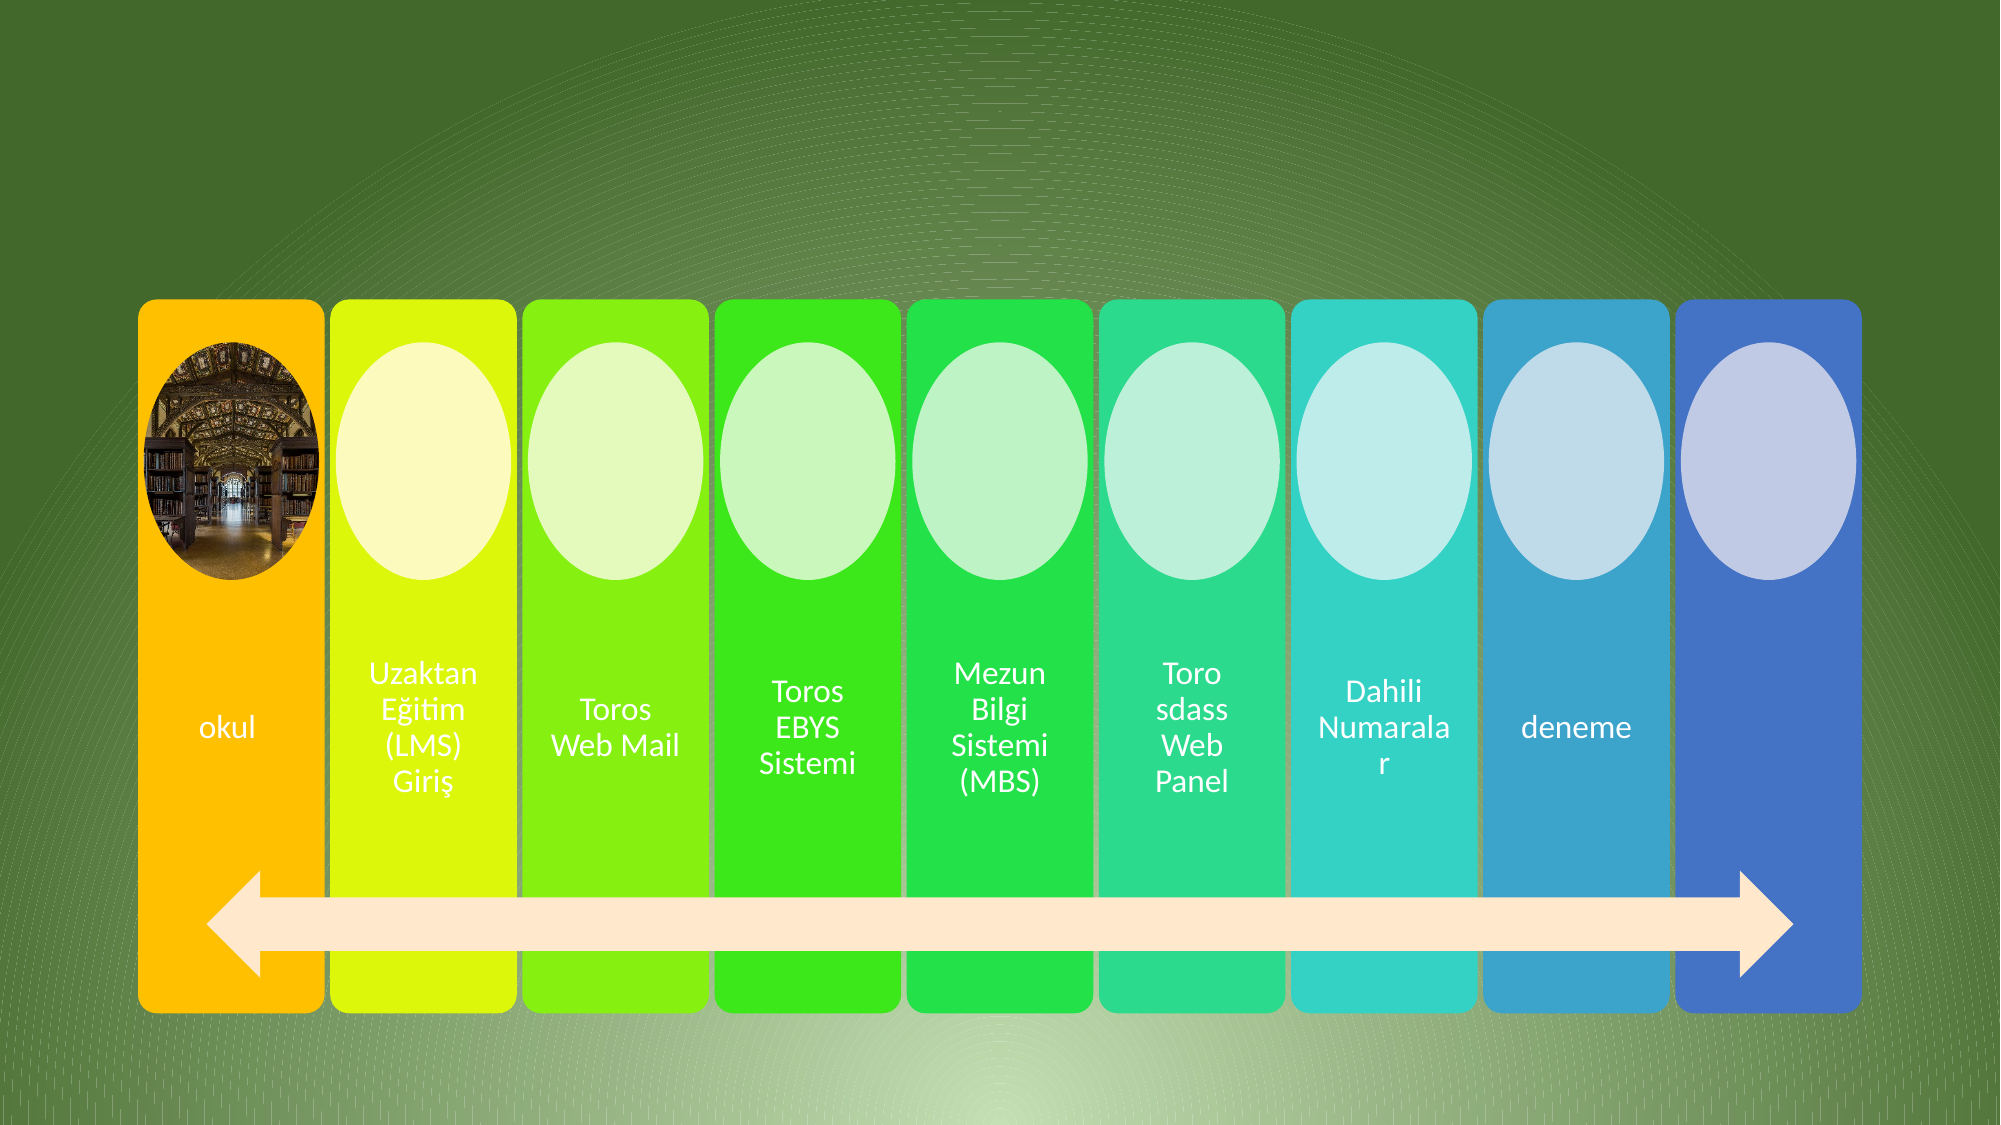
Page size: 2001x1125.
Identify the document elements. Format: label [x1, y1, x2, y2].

list [137, 299, 1863, 1014]
